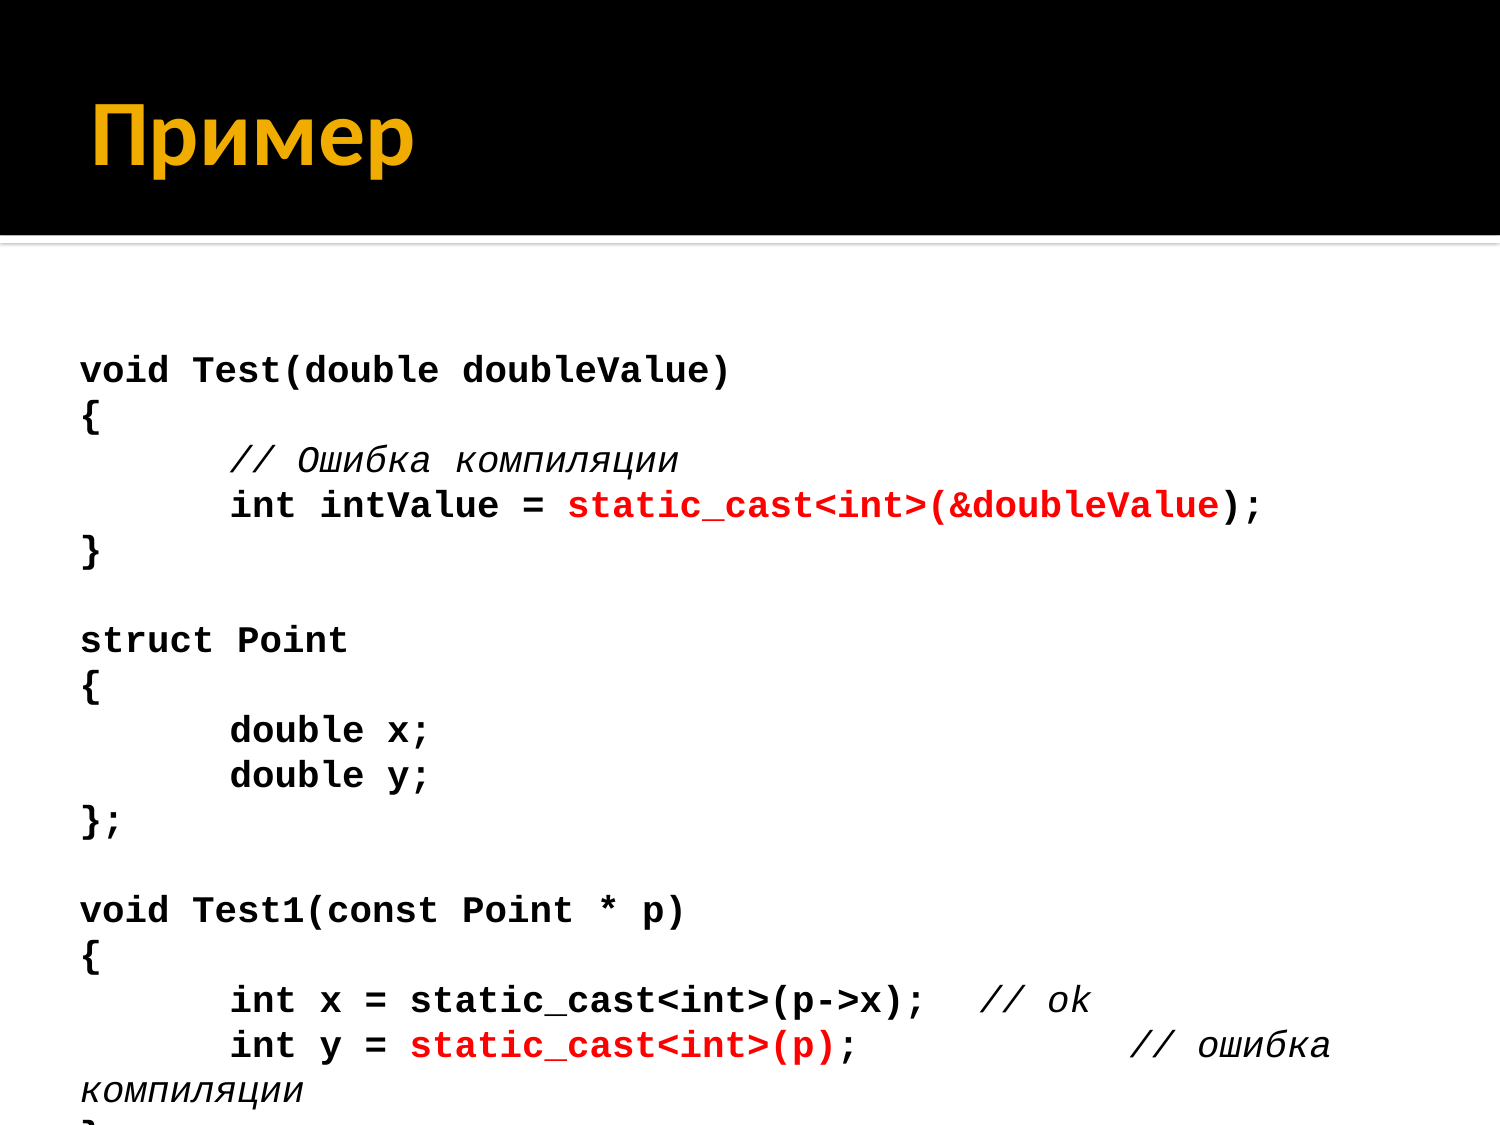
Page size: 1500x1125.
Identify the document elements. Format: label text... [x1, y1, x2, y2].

title Пример [75, 24, 1425, 231]
text_box void Test(double doubleValue) { // Ошибка компиляции int intValue = static_cast<int>(&doubleValue); } struct Point { double x; double y; }; void Test1(const Point * p) { int x = static_cast<int>(p->x); // ok int y = static_cast<int>(p); // ошибка компиляции } [64, 337, 1376, 1125]
